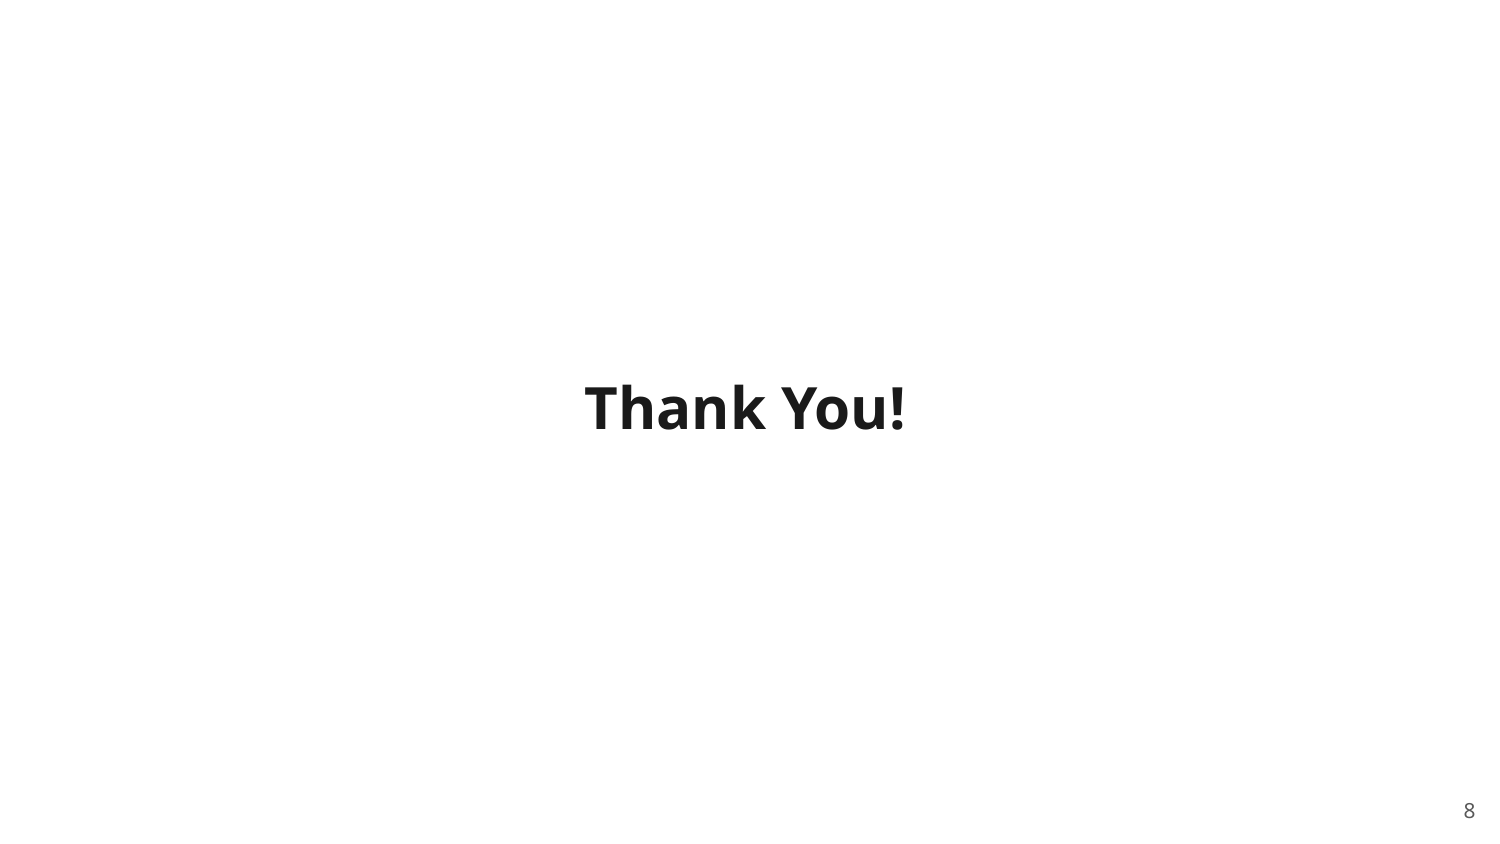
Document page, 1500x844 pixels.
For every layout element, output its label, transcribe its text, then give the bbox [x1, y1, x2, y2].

title Thank You! [119, 216, 1381, 744]
slide_number ‹#› [1400, 779, 1491, 844]
